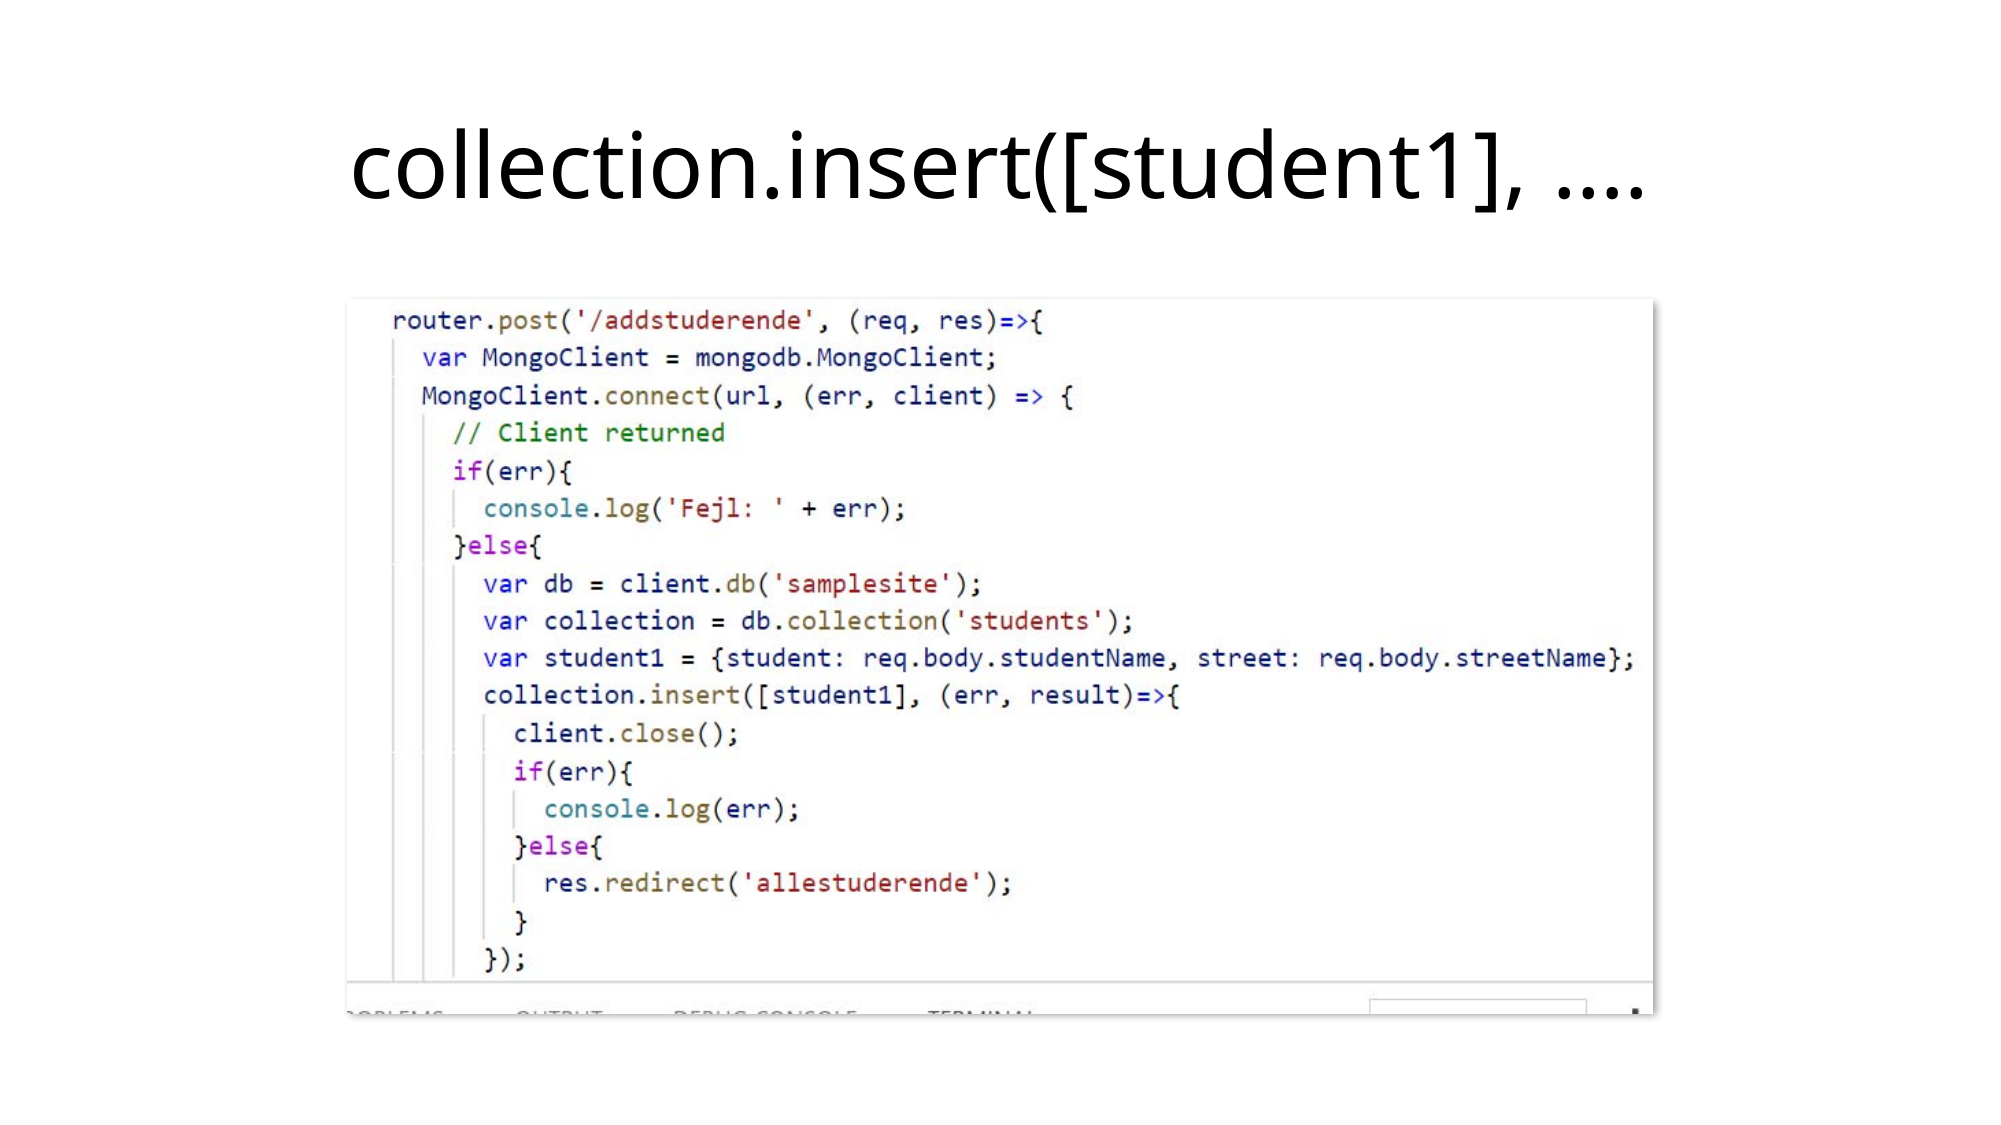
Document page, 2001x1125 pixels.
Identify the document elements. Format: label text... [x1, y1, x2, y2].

title collection.insert([student1], …. [137, 59, 1863, 278]
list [347, 299, 1653, 1014]
